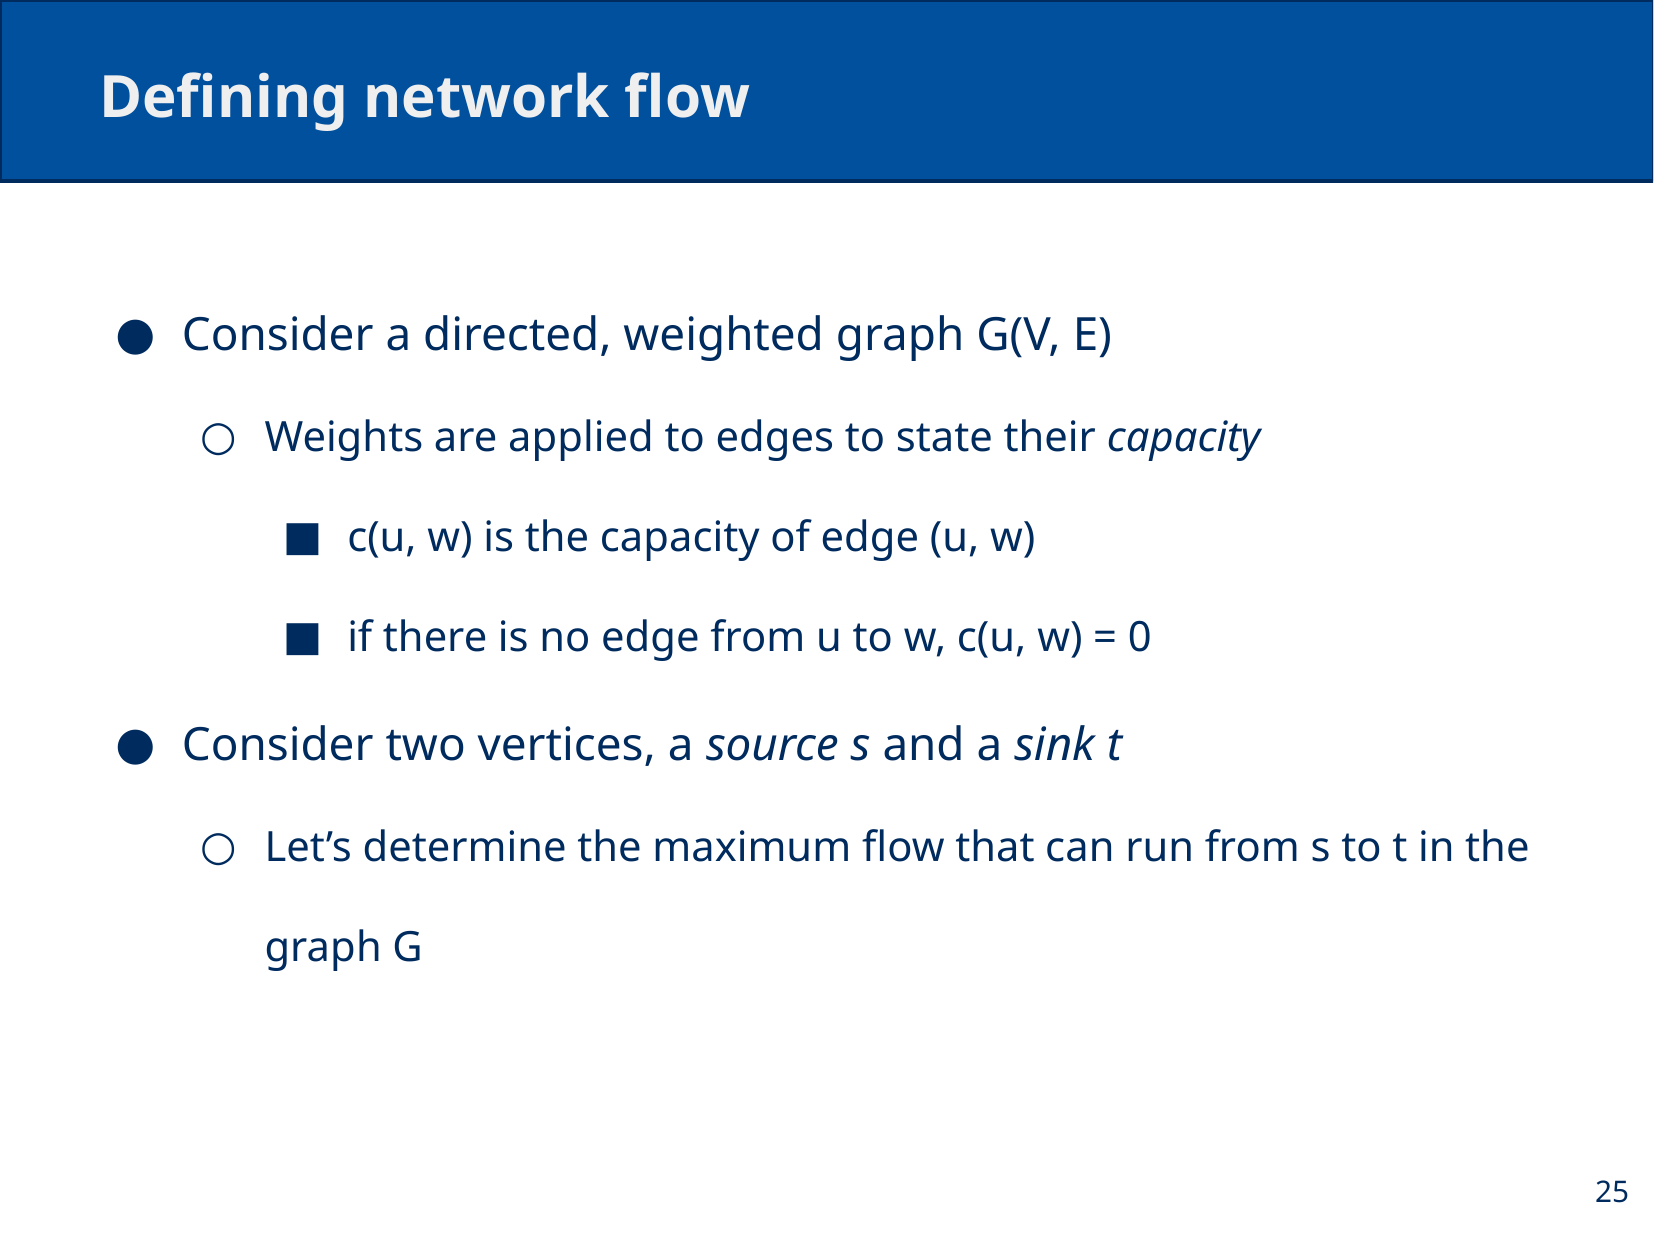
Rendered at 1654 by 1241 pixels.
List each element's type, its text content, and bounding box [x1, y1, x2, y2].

list Consider a directed, weighted graph G(V, E) Weights are applied to edges to state their capacity c(u, w) is the capacity of edge (u, w) if there is no edge from u to w, c(u, w) = 0 Consider two vertices, a source s and a sink t Let’s determine the maximum flow that can run from s to t in the graph G [82, 232, 1571, 1188]
title Defining network flow [82, 36, 1571, 146]
slide_number 25 [1546, 1145, 1647, 1241]
